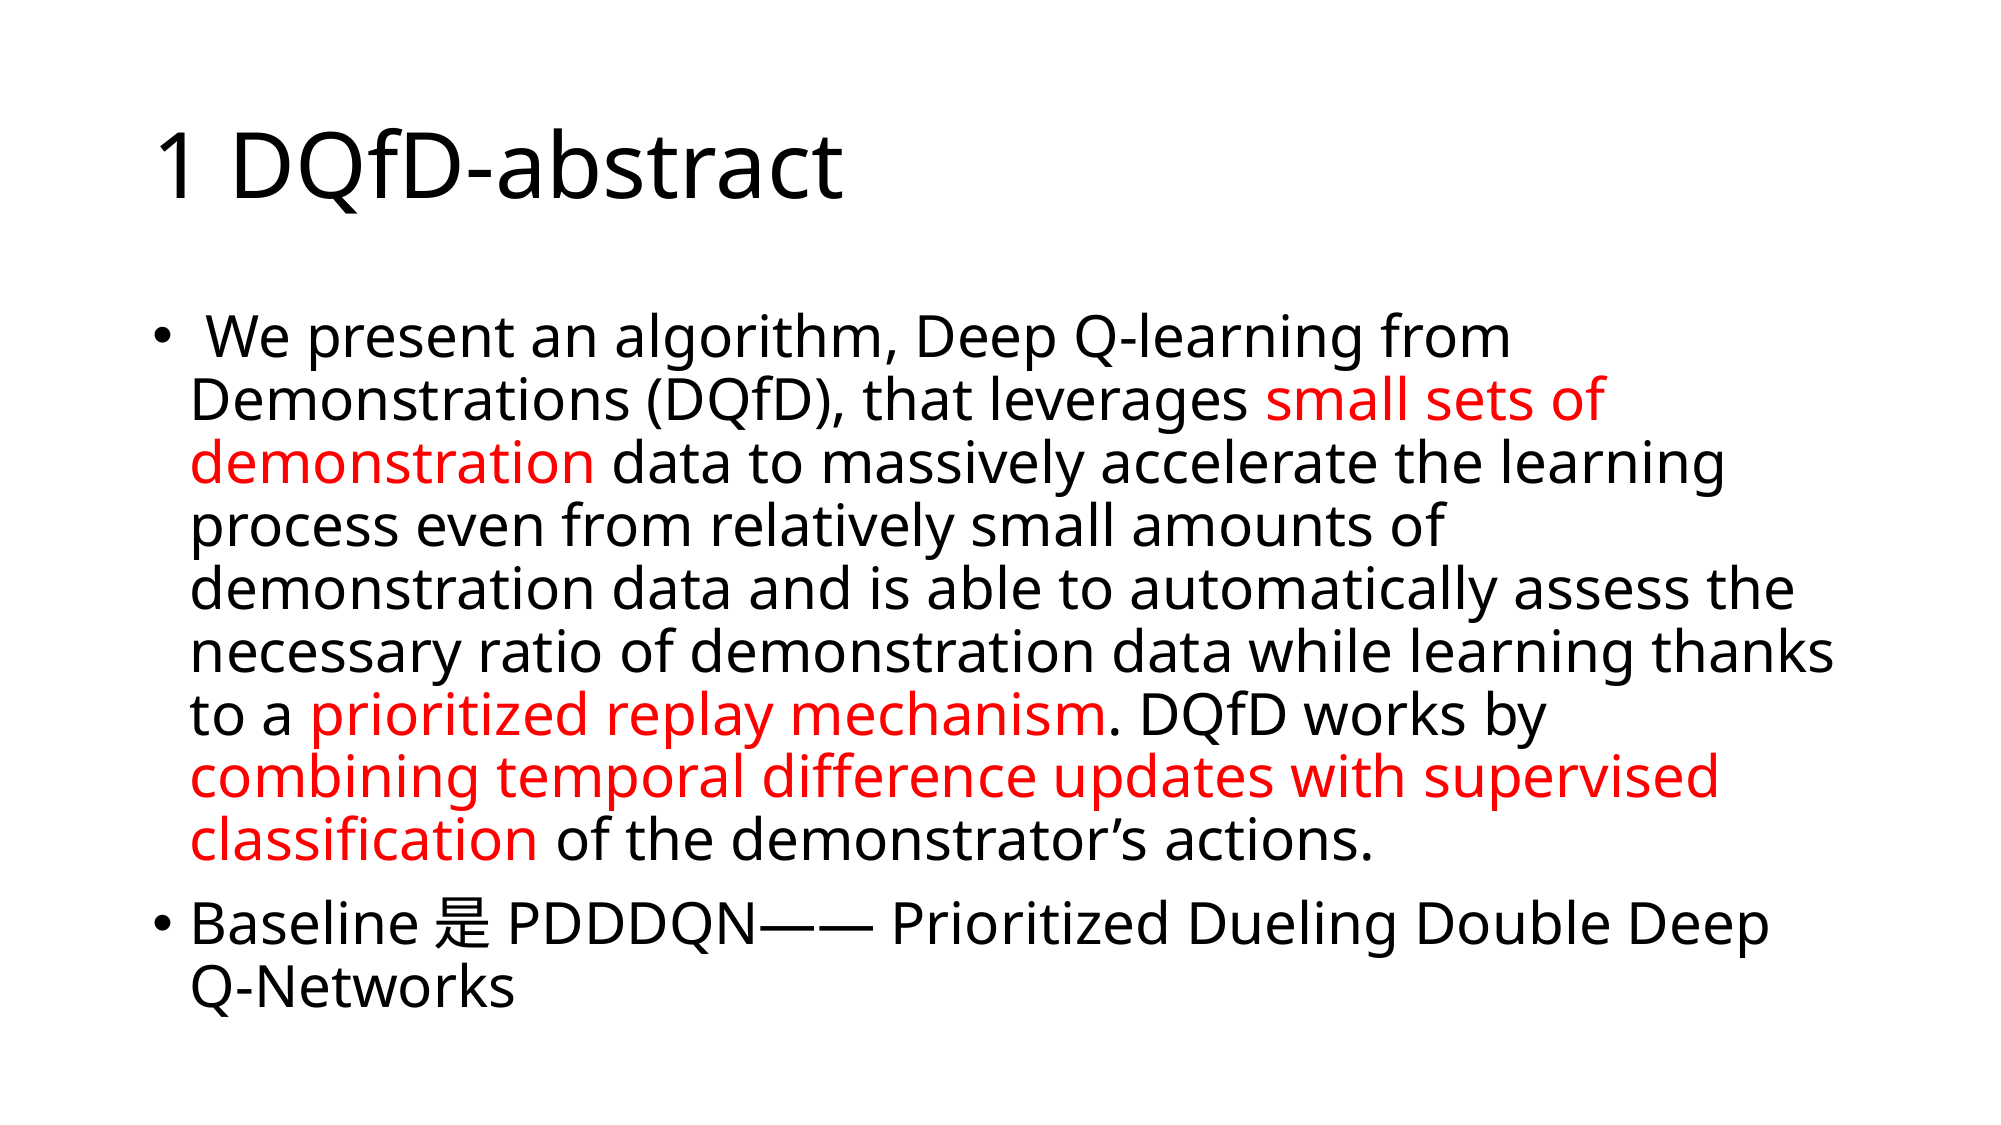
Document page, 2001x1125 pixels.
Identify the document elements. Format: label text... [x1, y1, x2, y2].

list We present an algorithm, Deep Q-learning from Demonstrations (DQfD), that leverages small sets of demonstration data to massively accelerate the learning process even from relatively small amounts of demonstration data and is able to automatically assess the necessary ratio of demonstration data while learning thanks to a prioritized replay mechanism. DQfD works by combining temporal difference updates with supervised classiﬁcation of the demonstrator’s actions. Baseline是PDDDQN—— Prioritized Dueling Double Deep Q-Networks [137, 299, 1863, 1014]
title 1 DQfD-abstract [137, 59, 1863, 278]
